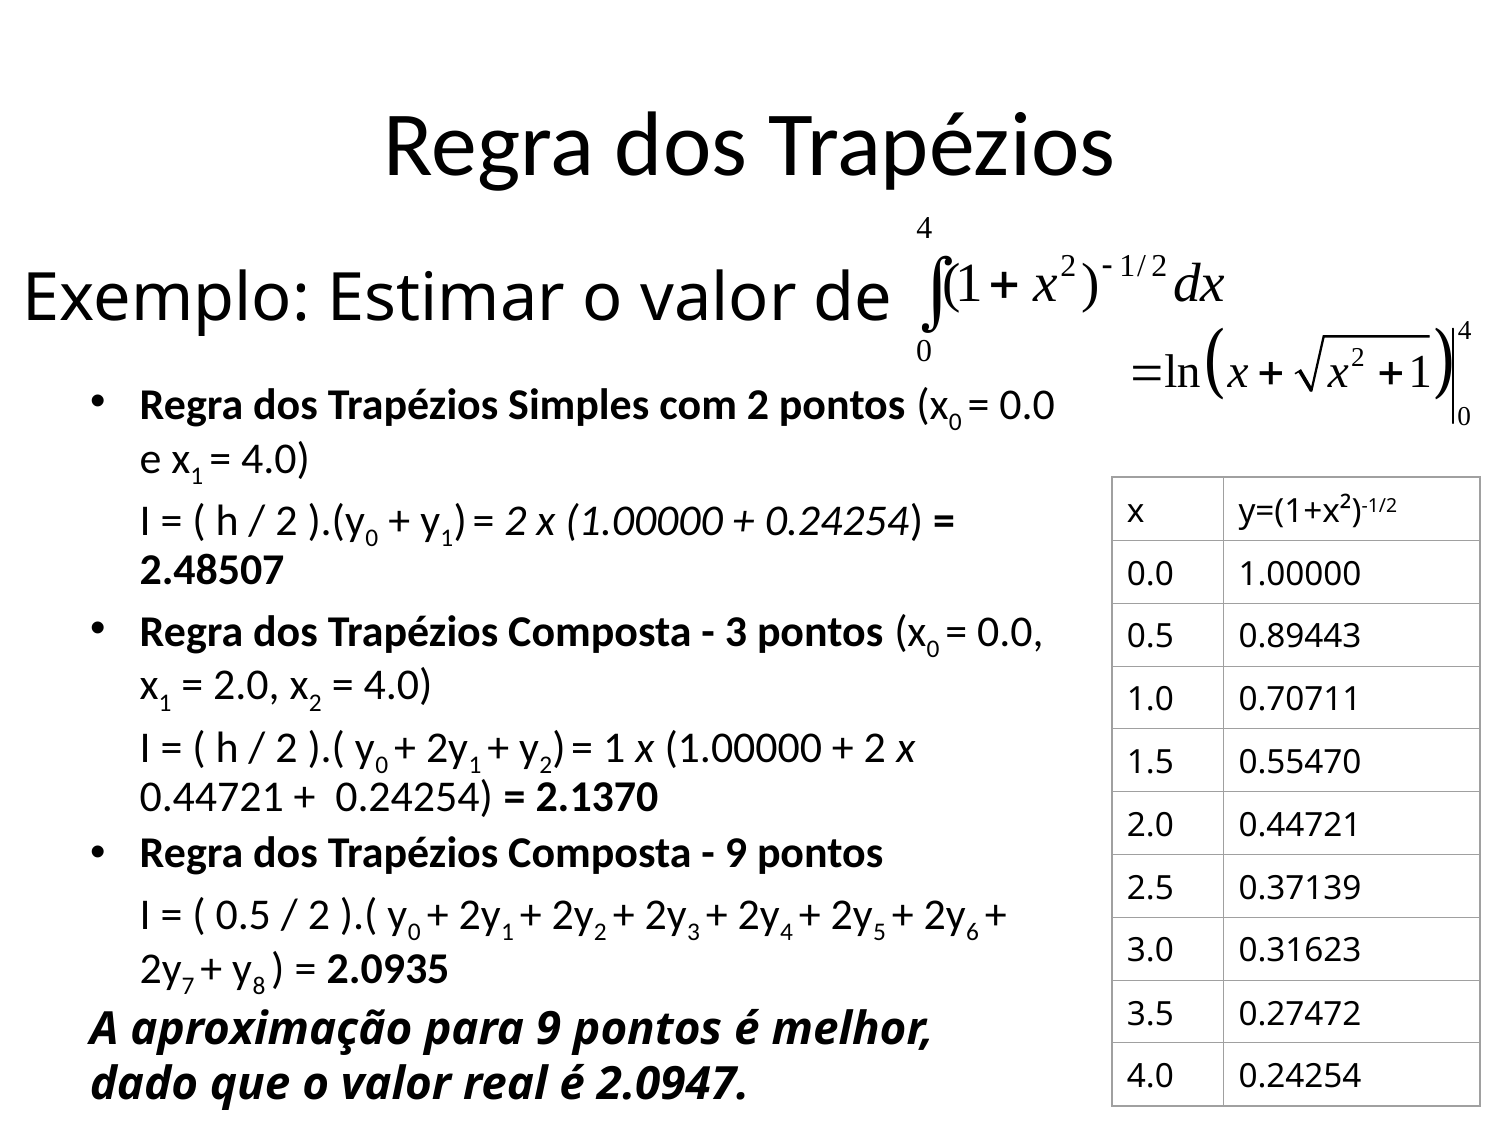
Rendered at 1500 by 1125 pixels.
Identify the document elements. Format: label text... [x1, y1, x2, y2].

list Regra dos Trapézios Simples com 2 pontos (x0 = 0.0 e x1 = 4.0) I = ( h / 2 ).(y0 + y1) = 2 x (1.00000 + 0.24254) = 2.48507 Regra dos Trapézios Composta - 3 pontos (x0 = 0.0, x1 = 2.0, x2 = 4.0) I = ( h / 2 ).( y0 + 2y1 + y2) = 1 x (1.00000 + 2 x 0.44721 + 0.24254) = 2.1370 Regra dos Trapézios Composta - 9 pontos I = ( 0.5 / 2 ).( y0 + 2y1 + 2y2 + 2y3 + 2y4 + 2y5 + 2y6 + 2y7 + y8 ) = 2.0935 [75, 368, 1071, 1005]
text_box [1122, 309, 1478, 435]
title Regra dos Trapézios [75, 45, 1425, 233]
text_box Exemplo: Estimar o valor de [7, 246, 899, 342]
text_box A aproximação para 9 pontos é melhor, dado que o valor real é 2.0947. [74, 991, 1038, 1116]
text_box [1111, 476, 1481, 1107]
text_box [904, 202, 1236, 373]
